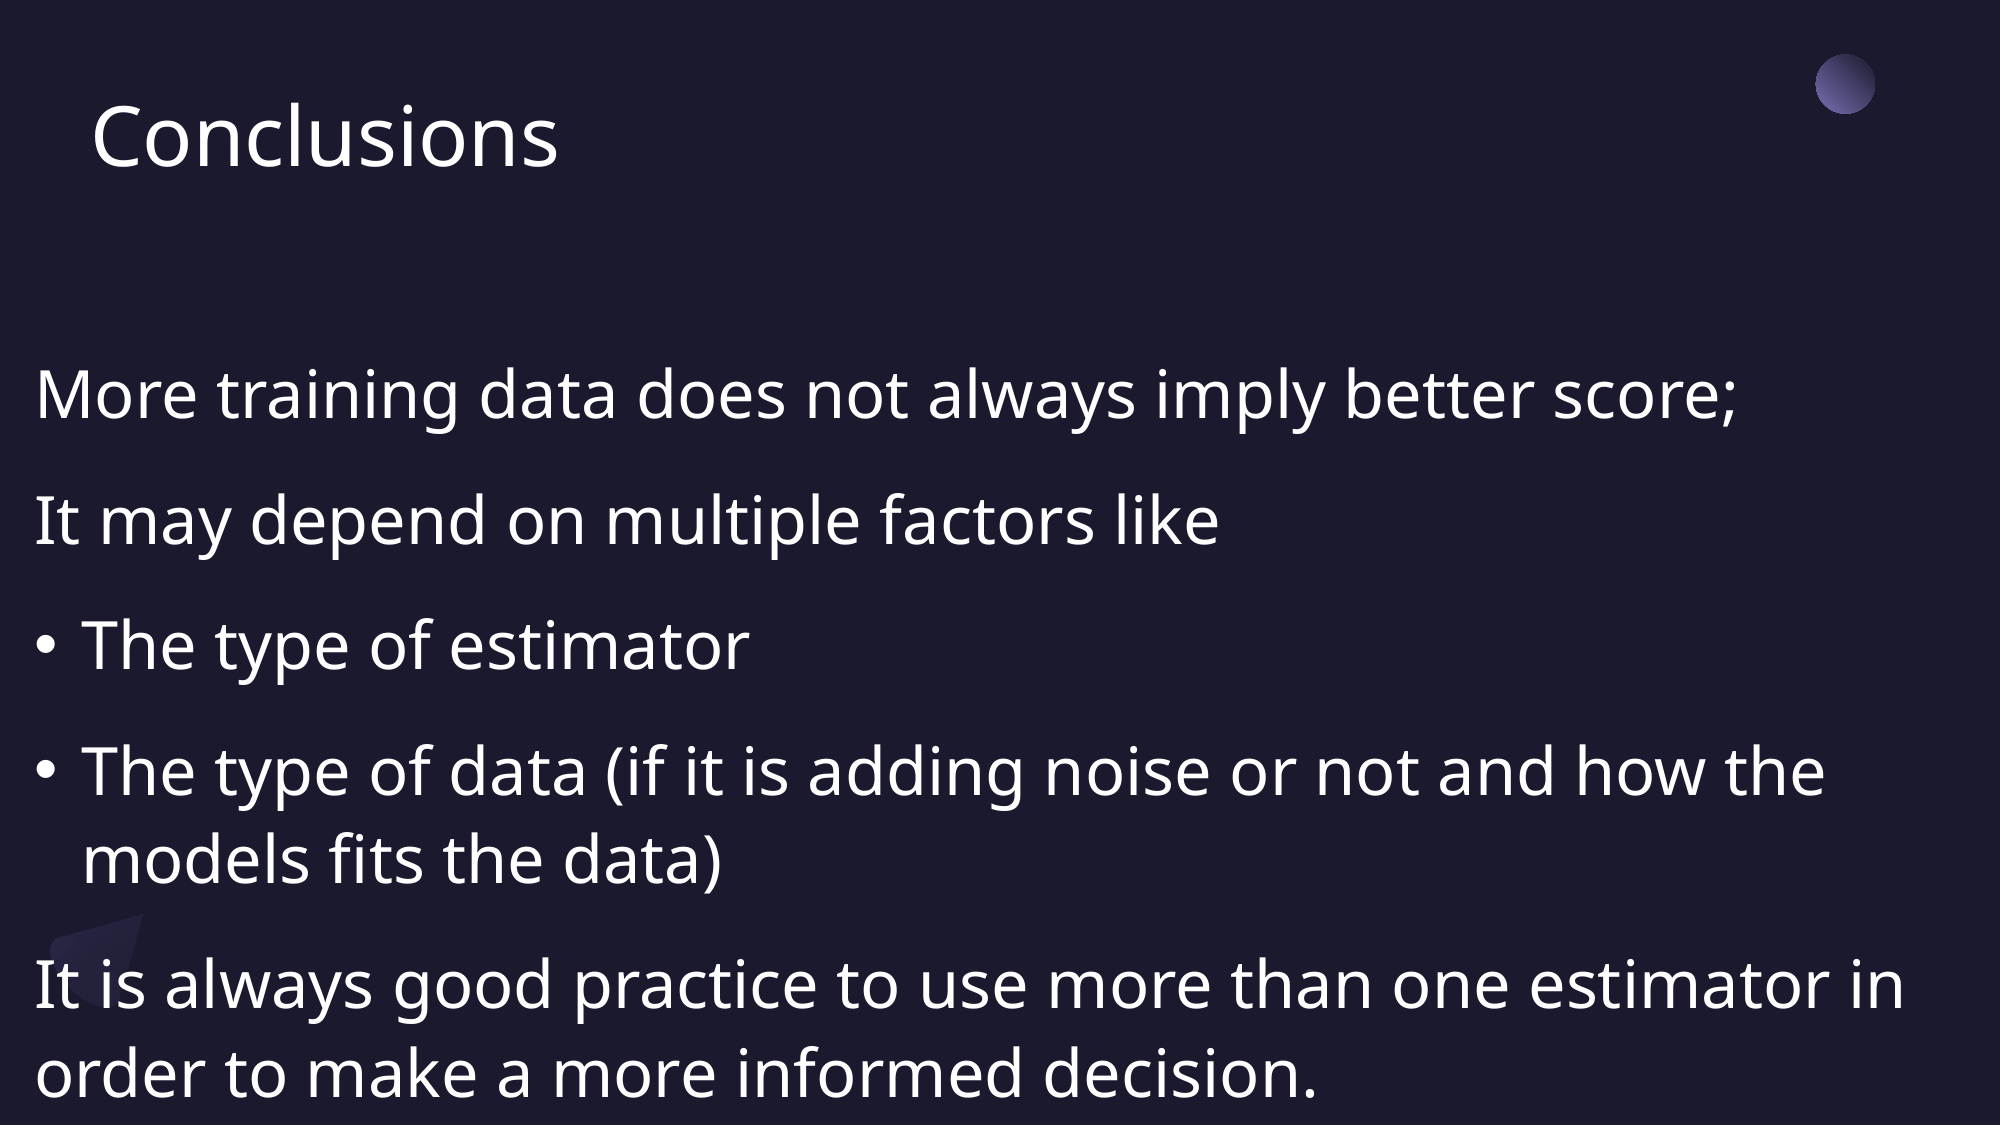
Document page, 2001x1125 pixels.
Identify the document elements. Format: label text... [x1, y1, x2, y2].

title Conclusions [90, 83, 1910, 302]
list More training data does not always imply better score; It may depend on multiple factors like The type of estimator The type of data (if it is adding noise or not and how the models fits the data) It is always good practice to use more than one estimator in order to make a more informed decision. [34, 343, 1981, 1125]
